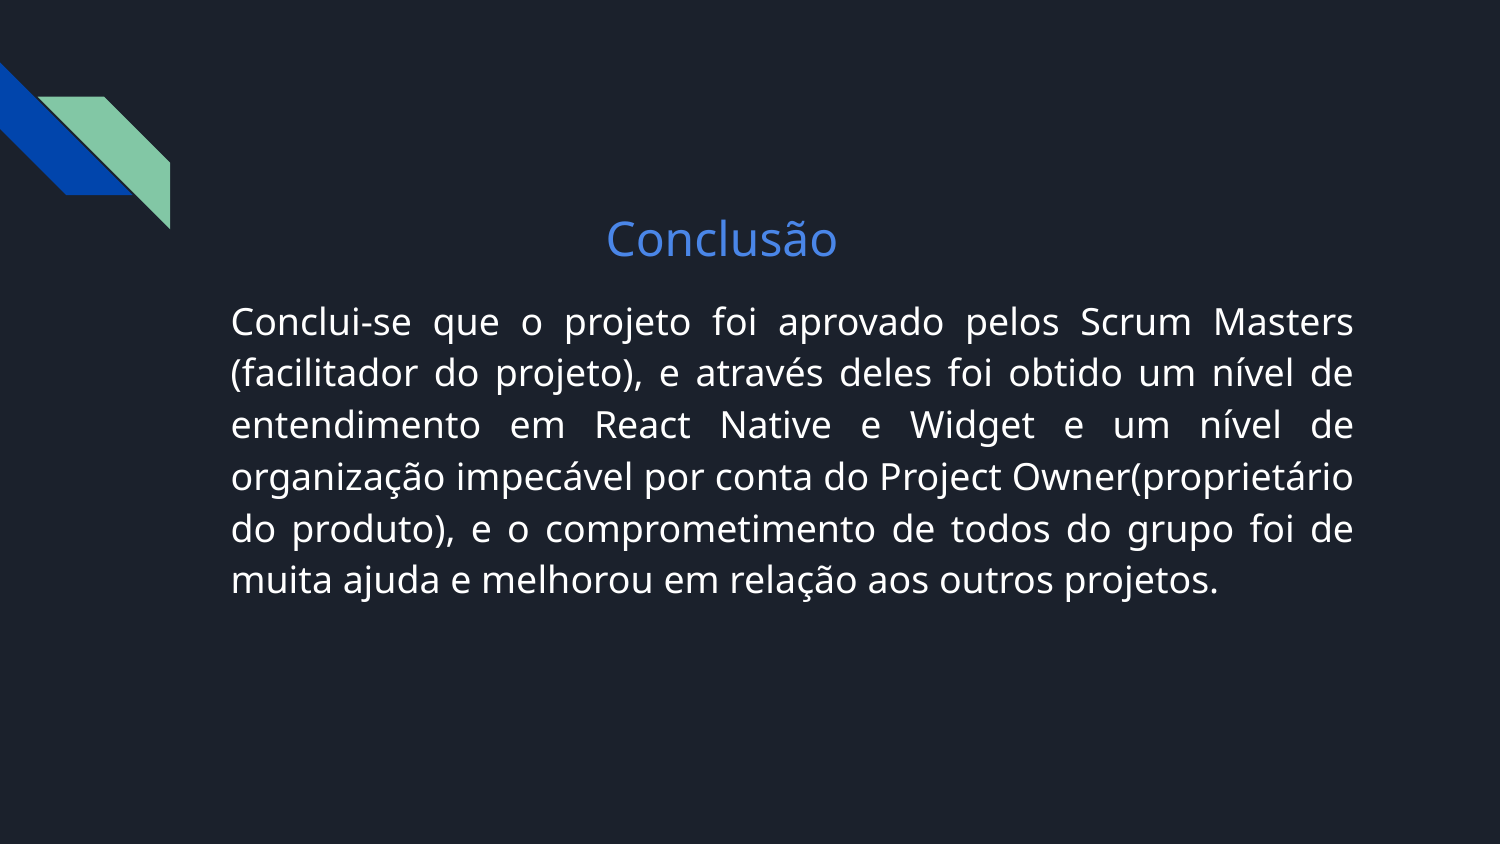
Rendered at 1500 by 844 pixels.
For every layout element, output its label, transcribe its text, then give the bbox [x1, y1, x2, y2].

list Conclusão Conclui-se que o projeto foi aprovado pelos Scrum Masters (facilitador do projeto), e através deles foi obtido um nível de entendimento em React Native e Widget e um nível de organização impecável por conta do Project Owner(proprietário do produto), e o comprometimento de todos do grupo foi de muita ajuda e melhorou em relação aos outros projetos. [215, 184, 1371, 659]
